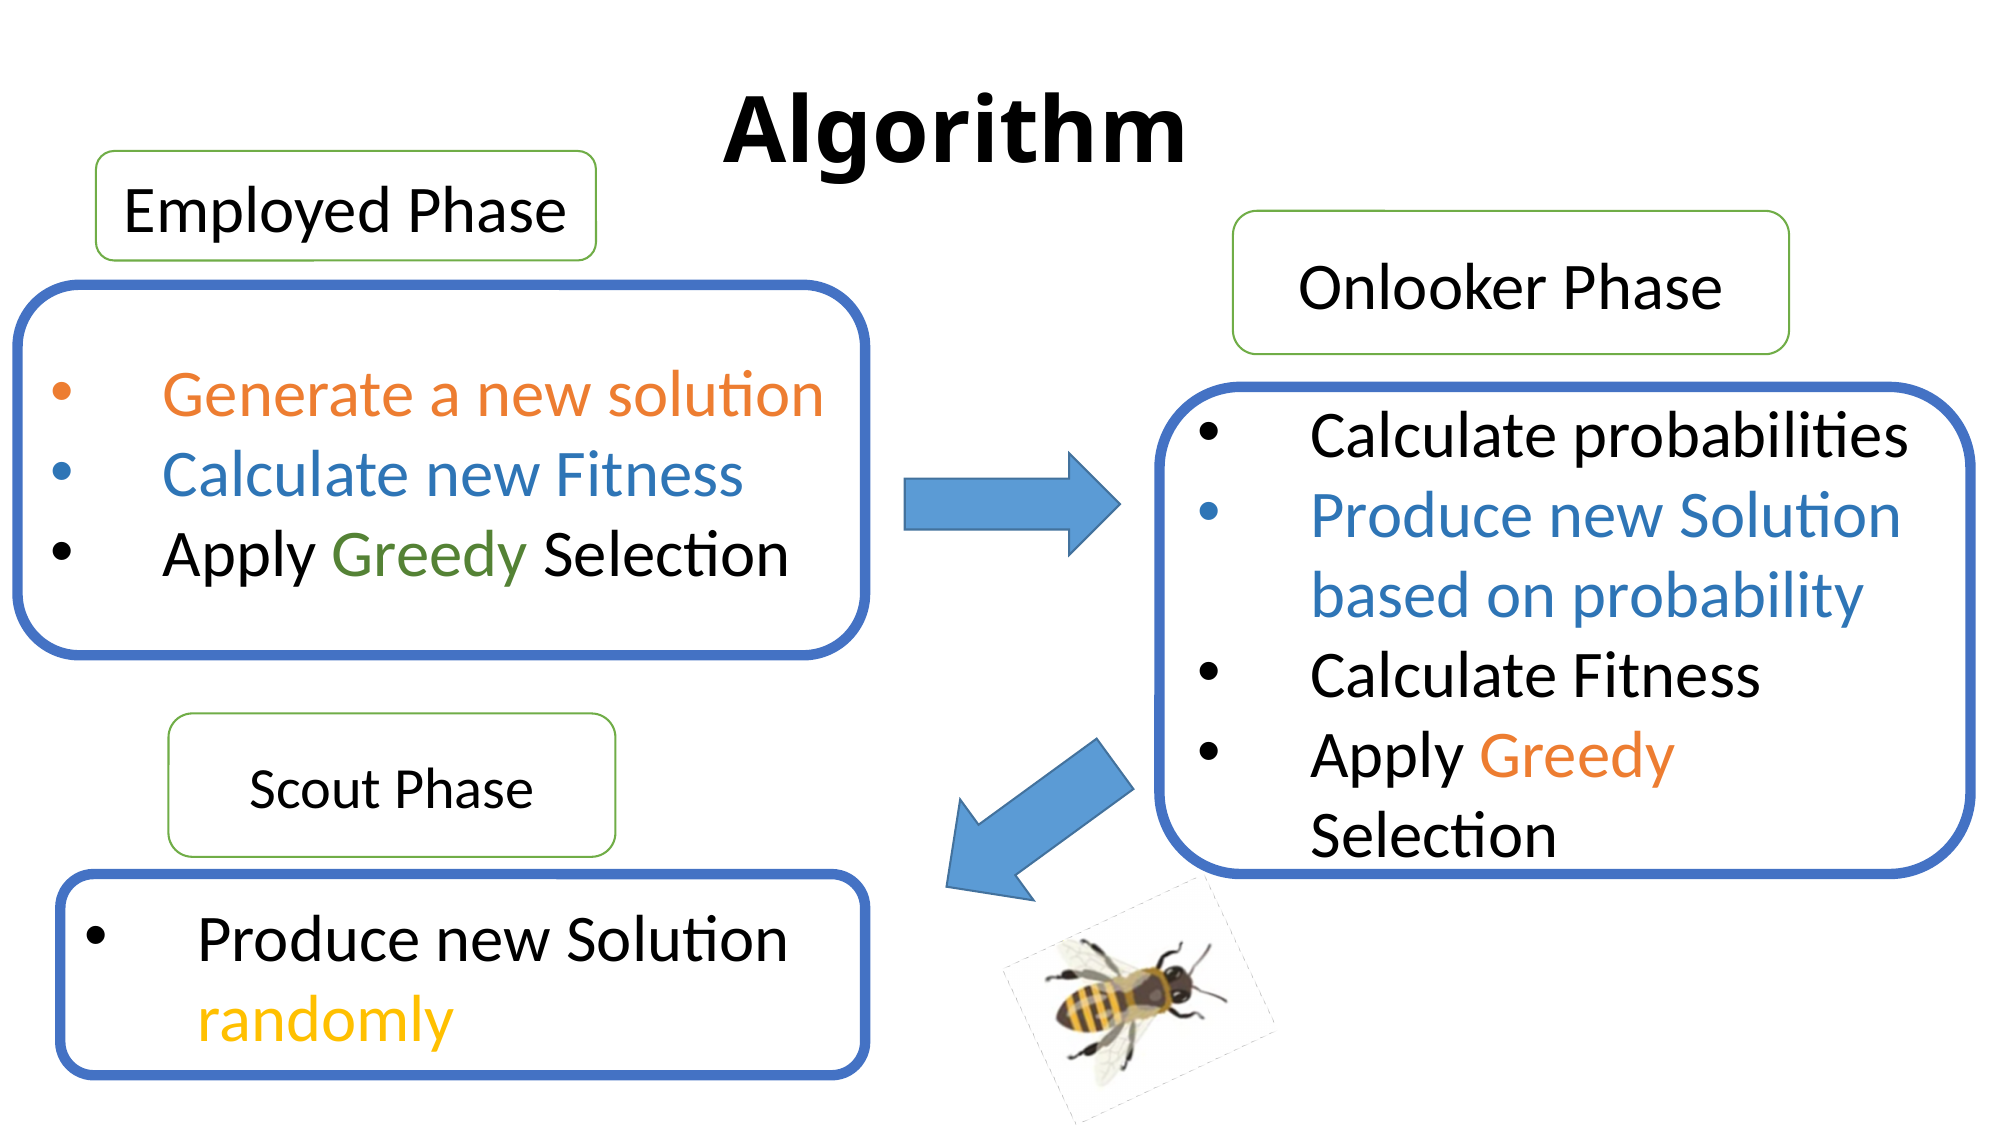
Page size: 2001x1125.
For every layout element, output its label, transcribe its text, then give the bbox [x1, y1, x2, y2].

text_box Scout Phase [167, 712, 617, 858]
text_box Employed Phase [94, 149, 598, 262]
text_box Calculate probabilities Produce new Solution based on probability Calculate Fitness Apply Greedy Selection [1158, 385, 1972, 876]
text_box Onlooker Phase [1231, 209, 1791, 356]
text_box Produce new Solution randomly [59, 872, 867, 1077]
text_box [945, 737, 1135, 902]
picture [995, 869, 1284, 1125]
title Algorithm [708, 24, 1915, 242]
text_box Generate a new solution Calculate new Fitness Apply Greedy Selection [16, 283, 867, 657]
text_box [903, 450, 1122, 558]
